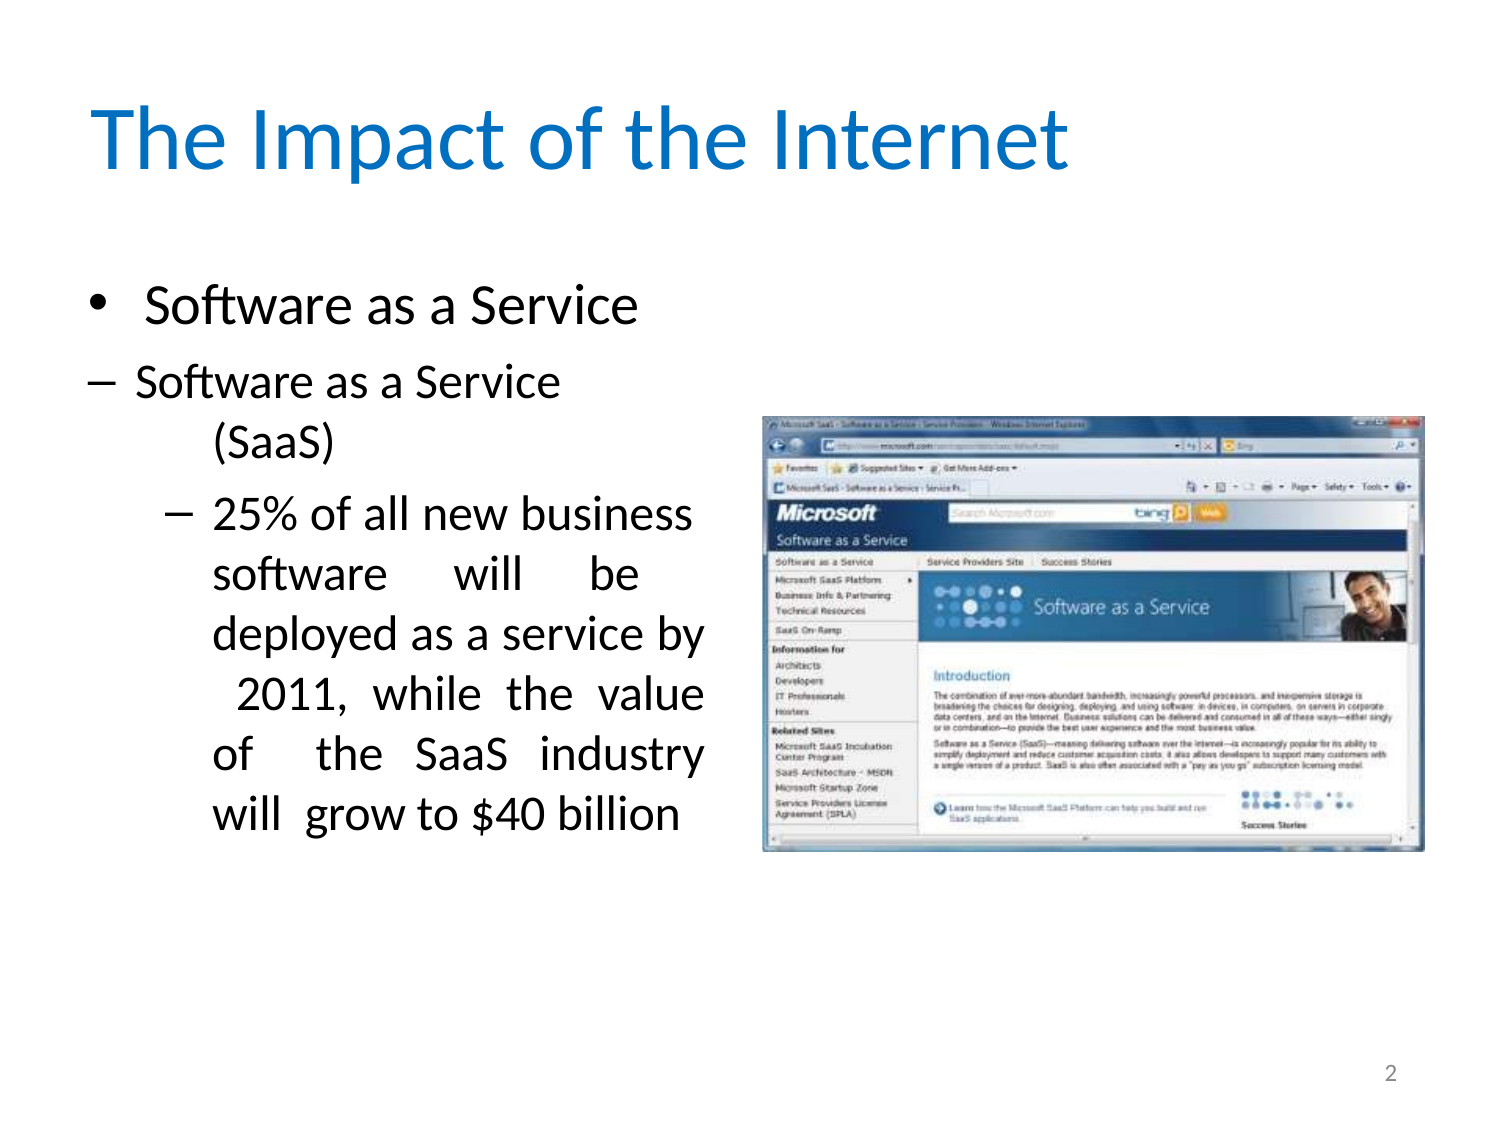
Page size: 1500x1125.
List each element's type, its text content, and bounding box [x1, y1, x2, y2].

title The Impact of the Internet [87, 75, 1075, 266]
text_box [762, 416, 1425, 852]
text_box Software as a Service Software as a Service (SaaS) 25% of all new business software will be deployed as a service by 2011, while the value of the SaaS industry will grow to $40 billion [87, 249, 706, 841]
slide_number 2 [1380, 1060, 1415, 1125]
